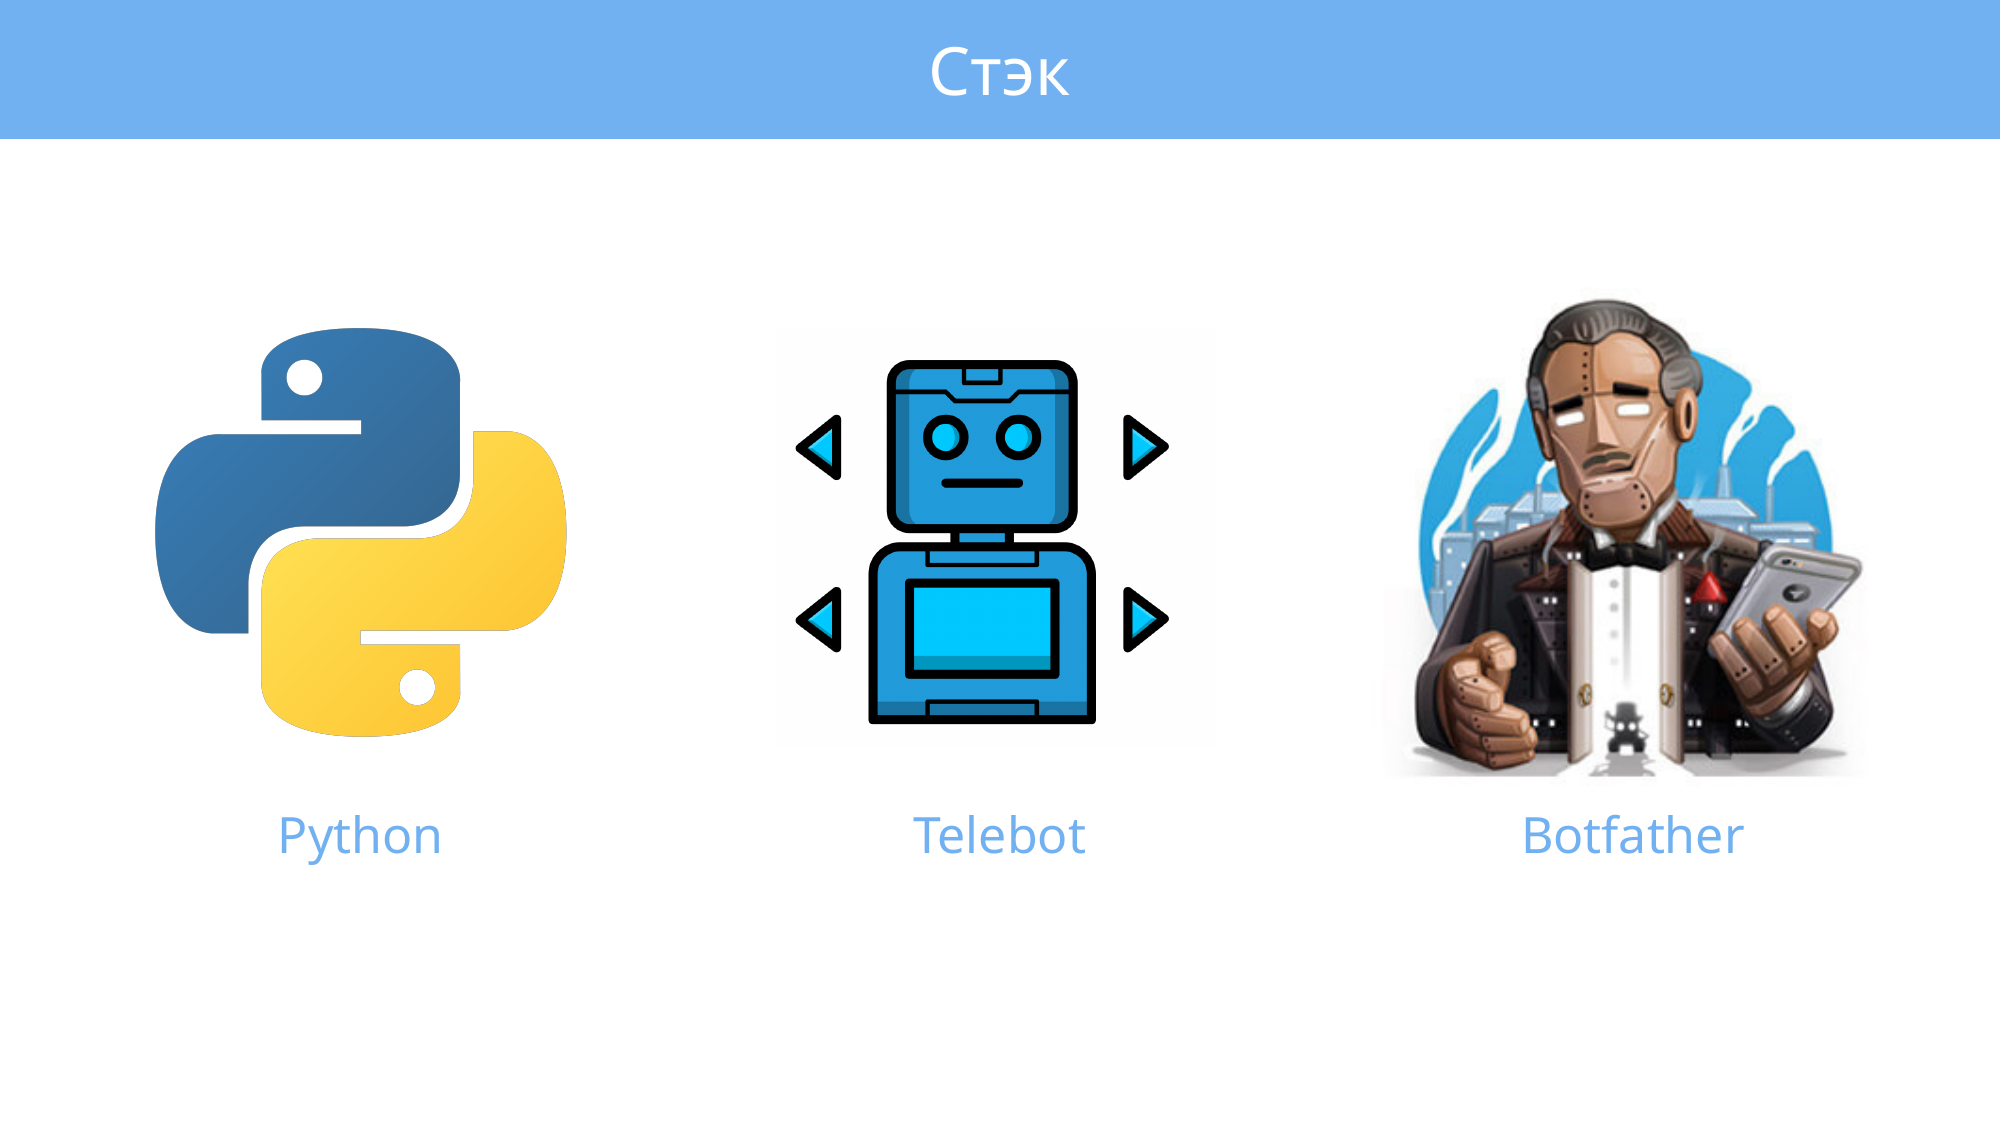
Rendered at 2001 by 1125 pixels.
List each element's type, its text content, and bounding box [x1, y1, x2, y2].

text_box Telebot [898, 795, 1102, 871]
picture [772, 328, 1216, 749]
picture [155, 328, 567, 739]
text_box Python [263, 795, 459, 871]
picture [0, 0, 2000, 139]
text_box Botfather [1506, 795, 1760, 871]
picture [1355, 273, 1911, 794]
